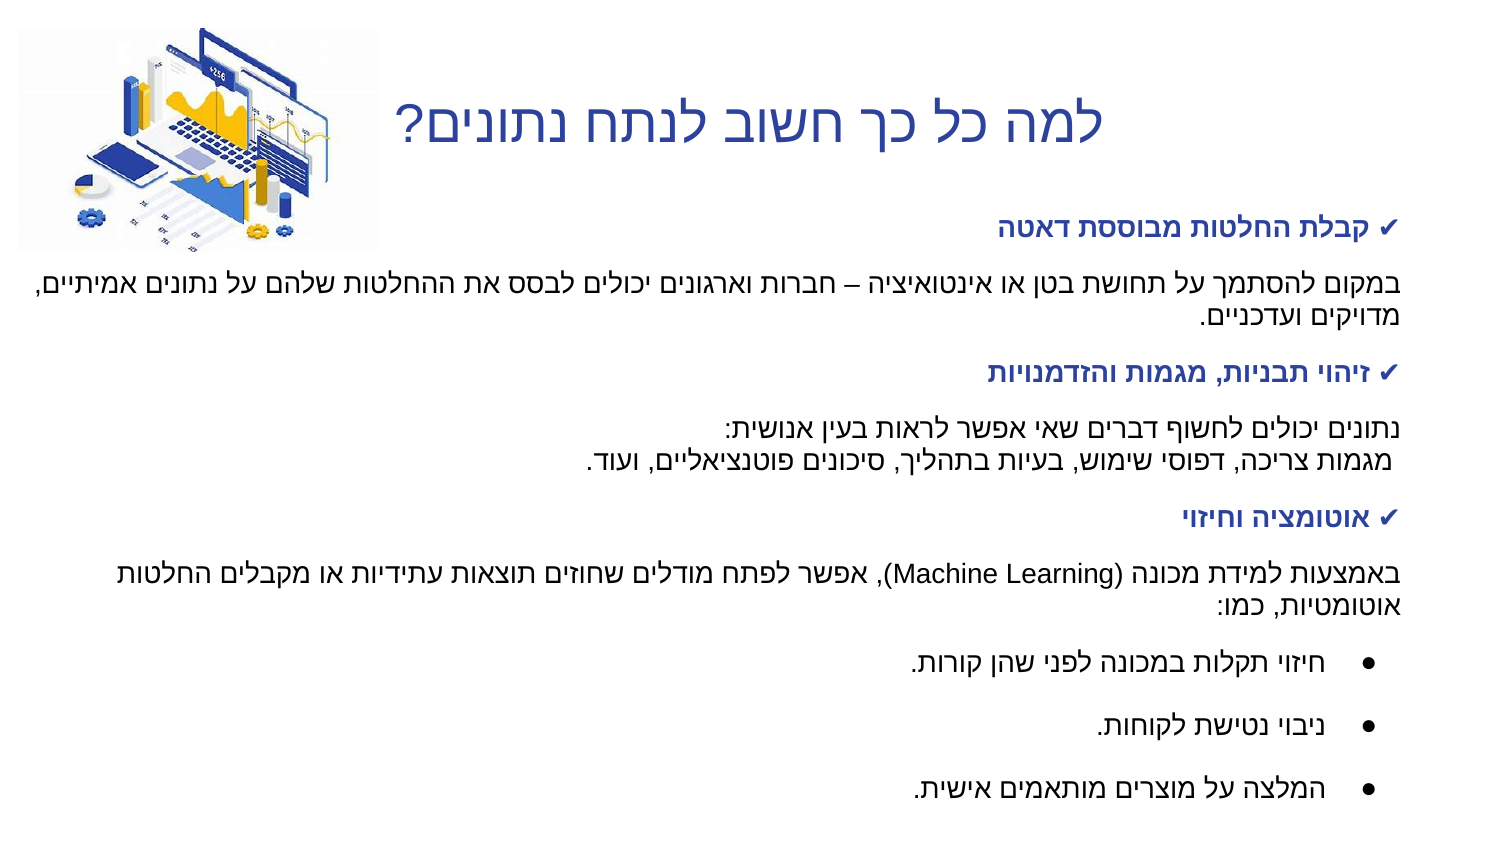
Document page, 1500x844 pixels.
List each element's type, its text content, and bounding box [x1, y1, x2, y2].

list ✔ קבלת החלטות מבוססת דאטה במקום להסתמך על תחושת בטן או אינטואיציה – חברות וארגונים יכולים לבסס את ההחלטות שלהם על נתונים אמיתיים, מדויקים ועדכניים. ✔ זיהוי תבניות, מגמות והזדמנויות נתונים יכולים לחשוף דברים שאי אפשר לראות בעין אנושית: מגמות צריכה, דפוסי שימוש, בעיות בתהליך, סיכונים פוטנציאליים, ועוד. ✔ אוטומציה וחיזוי באמצעות למידת מכונה (Machine Learning), אפשר לפתח מודלים שחוזים תוצאות עתידיות או מקבלים החלטות אוטומטיות, כמו: חיזוי תקלות במכונה לפני שהן קורות. ניבוי נטישת לקוחות. המלצה על מוצרים מותאמים אישית. [18, 197, 1416, 758]
title למה כל כך חשוב לנתח נתונים? [384, 72, 1449, 167]
picture [17, 28, 380, 252]
